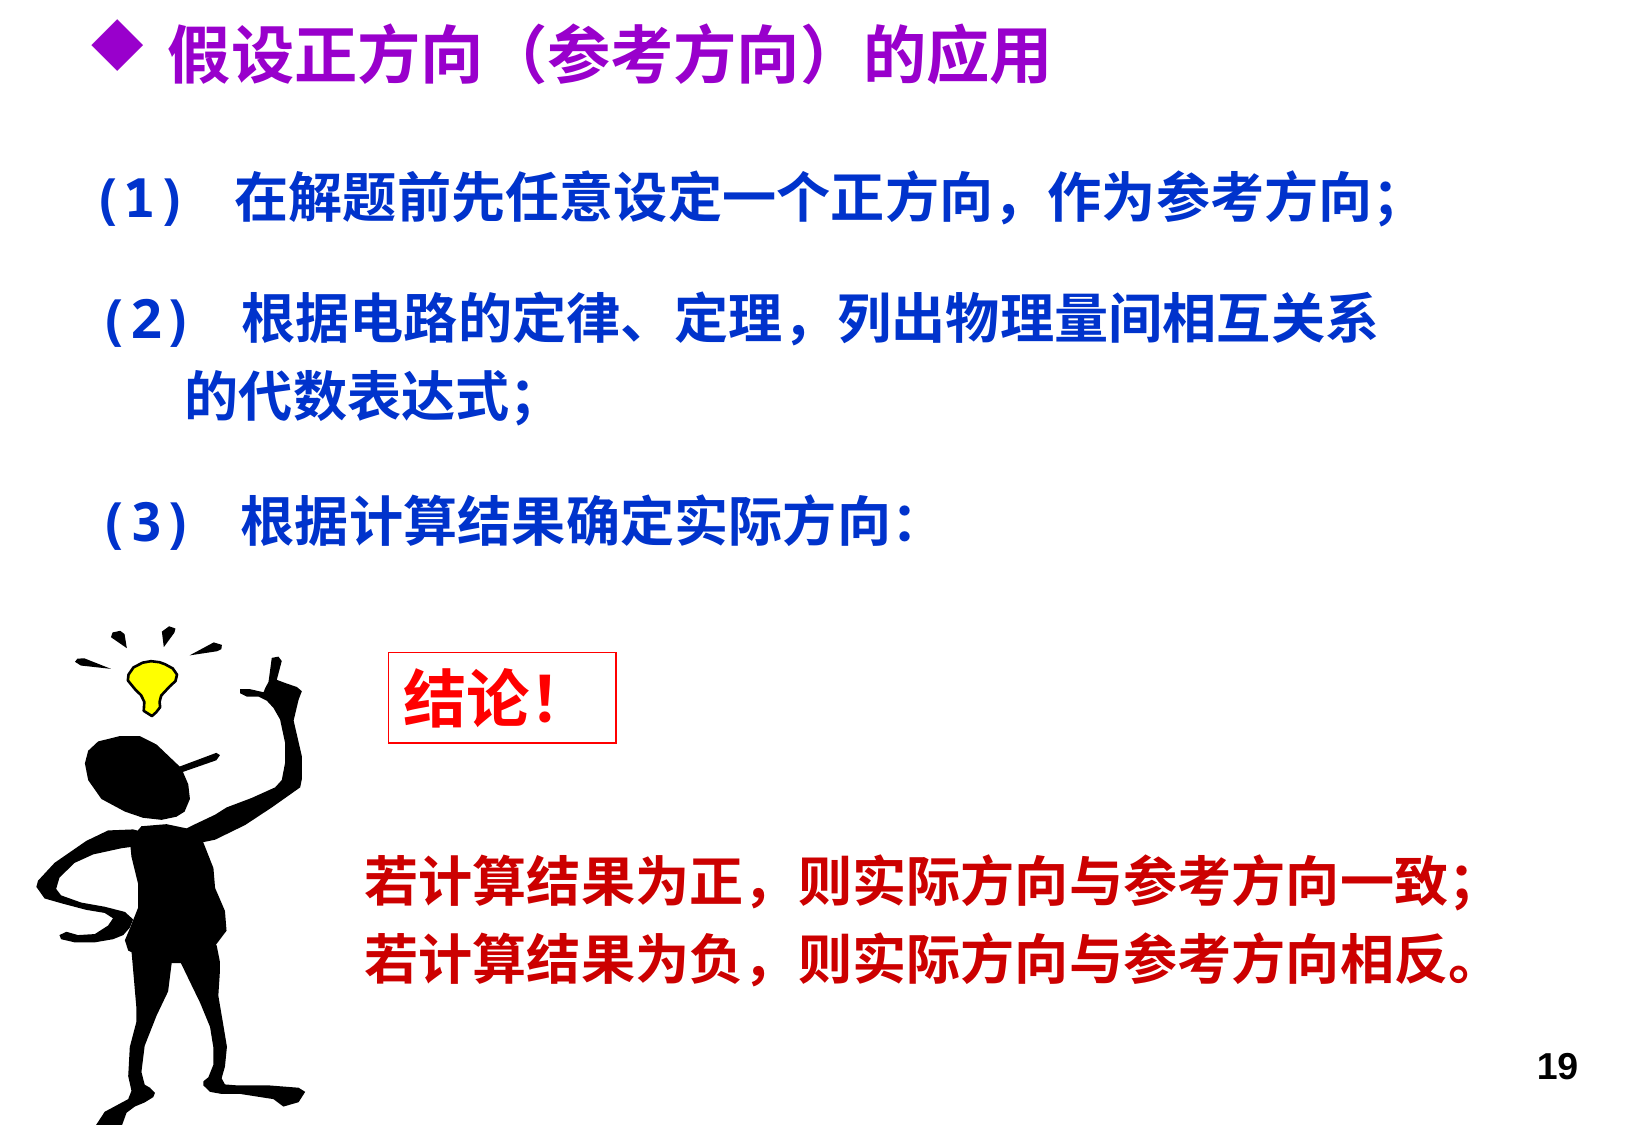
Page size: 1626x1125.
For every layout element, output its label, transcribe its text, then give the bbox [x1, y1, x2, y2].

text_box (3) 根据计算结果确定实际方向： [83, 480, 1289, 561]
text_box (2) 根据电路的定律、定理，列出物理量间相互关系 的代数表达式； [83, 263, 1546, 435]
text_box 假设正方向（参考方向）的应用 [70, 7, 1107, 100]
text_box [36, 626, 617, 1125]
text_box 若计算结果为正，则实际方向与参考方向一致； 若计算结果为负，则实际方向与参考方向相反。 [622, 827, 1566, 998]
text_box (1) 在解题前先任意设定一个正方向，作为参考方向； [74, 141, 1445, 237]
